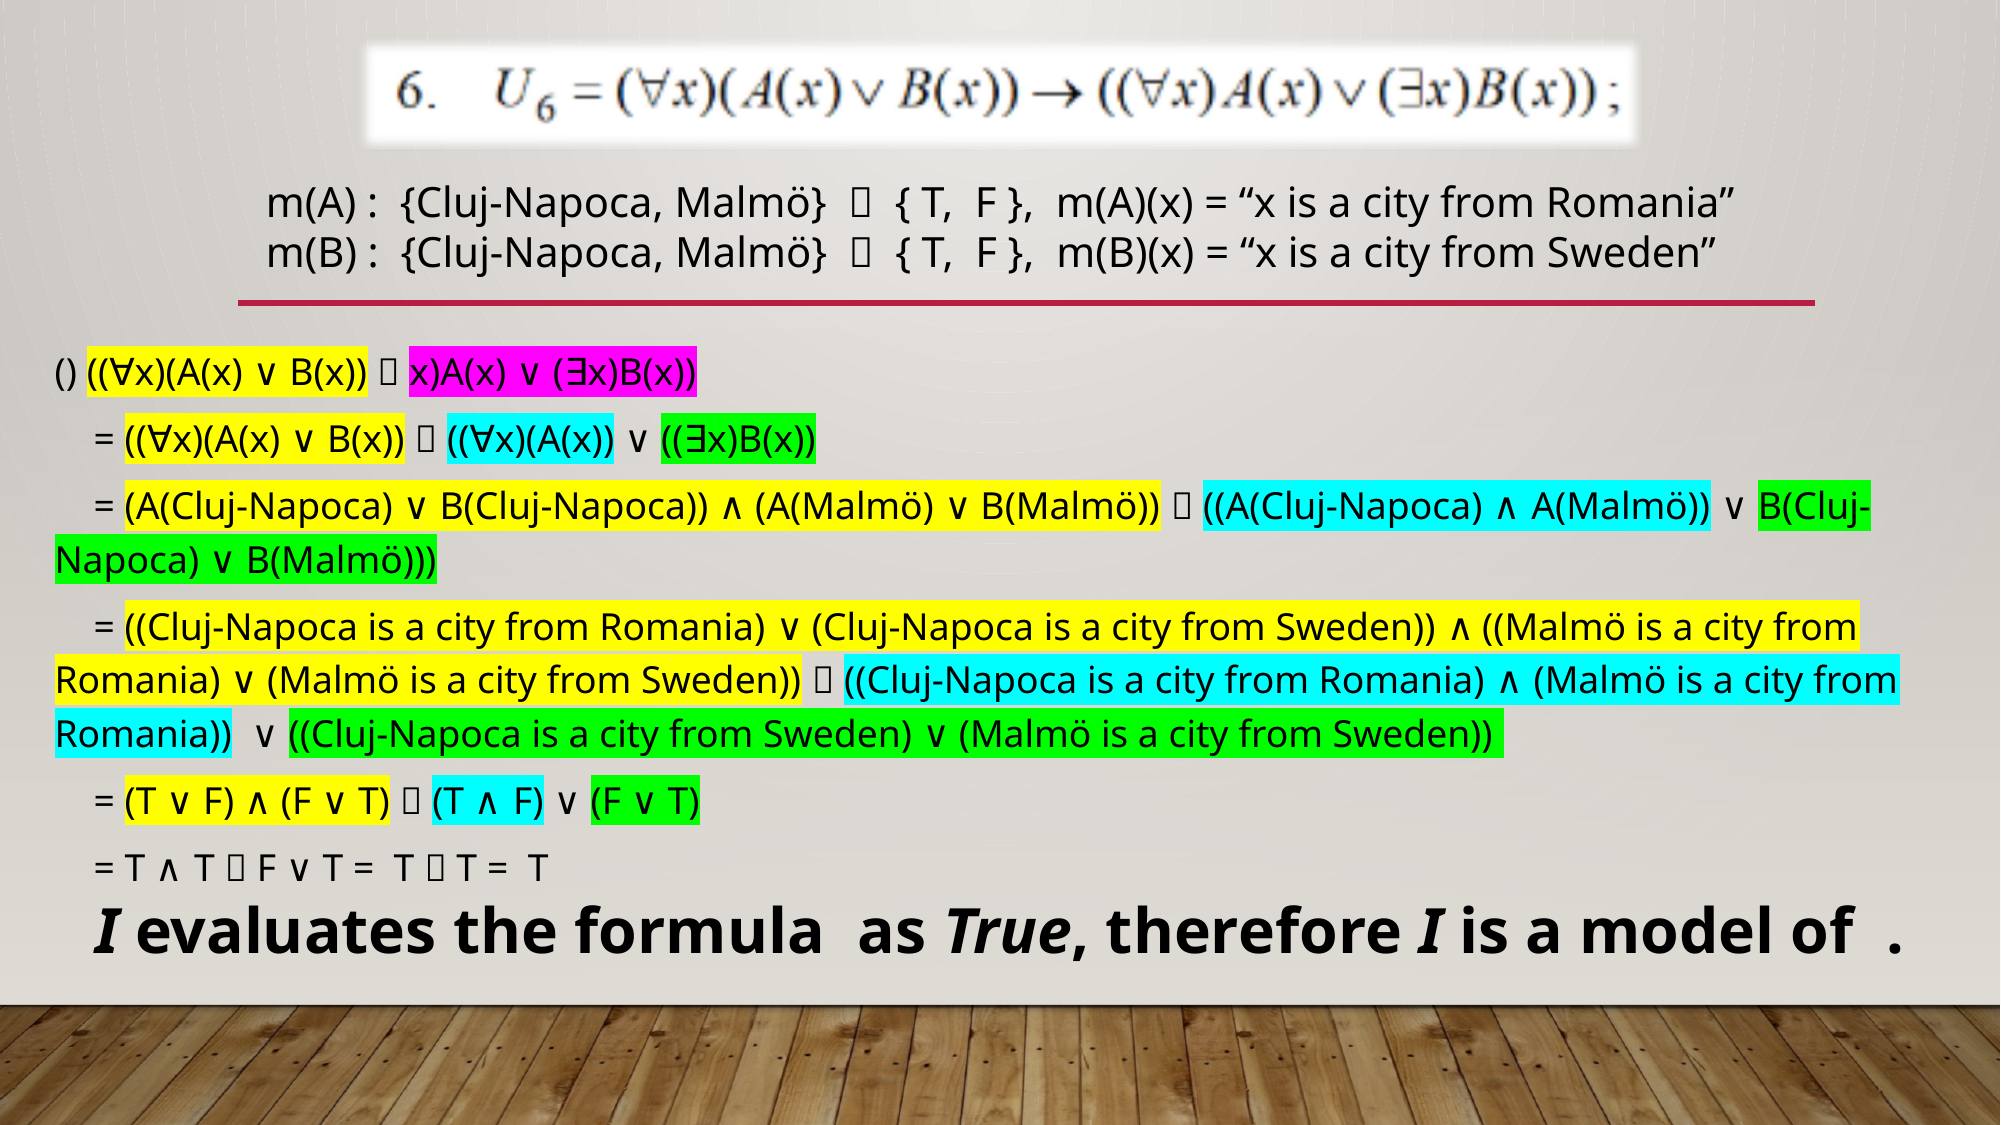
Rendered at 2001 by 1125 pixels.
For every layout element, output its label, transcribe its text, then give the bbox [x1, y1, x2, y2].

picture [358, 37, 1642, 151]
picture [0, 1005, 2000, 1125]
text_box m(A) : {Cluj-Napoca, Malmö}  { T, F }, m(A)(x) = “x is a city from Romania” m(B) : {Cluj-Napoca, Malmö}  { T, F }, m(B)(x) = “x is a city from Sweden” [250, 168, 1749, 284]
